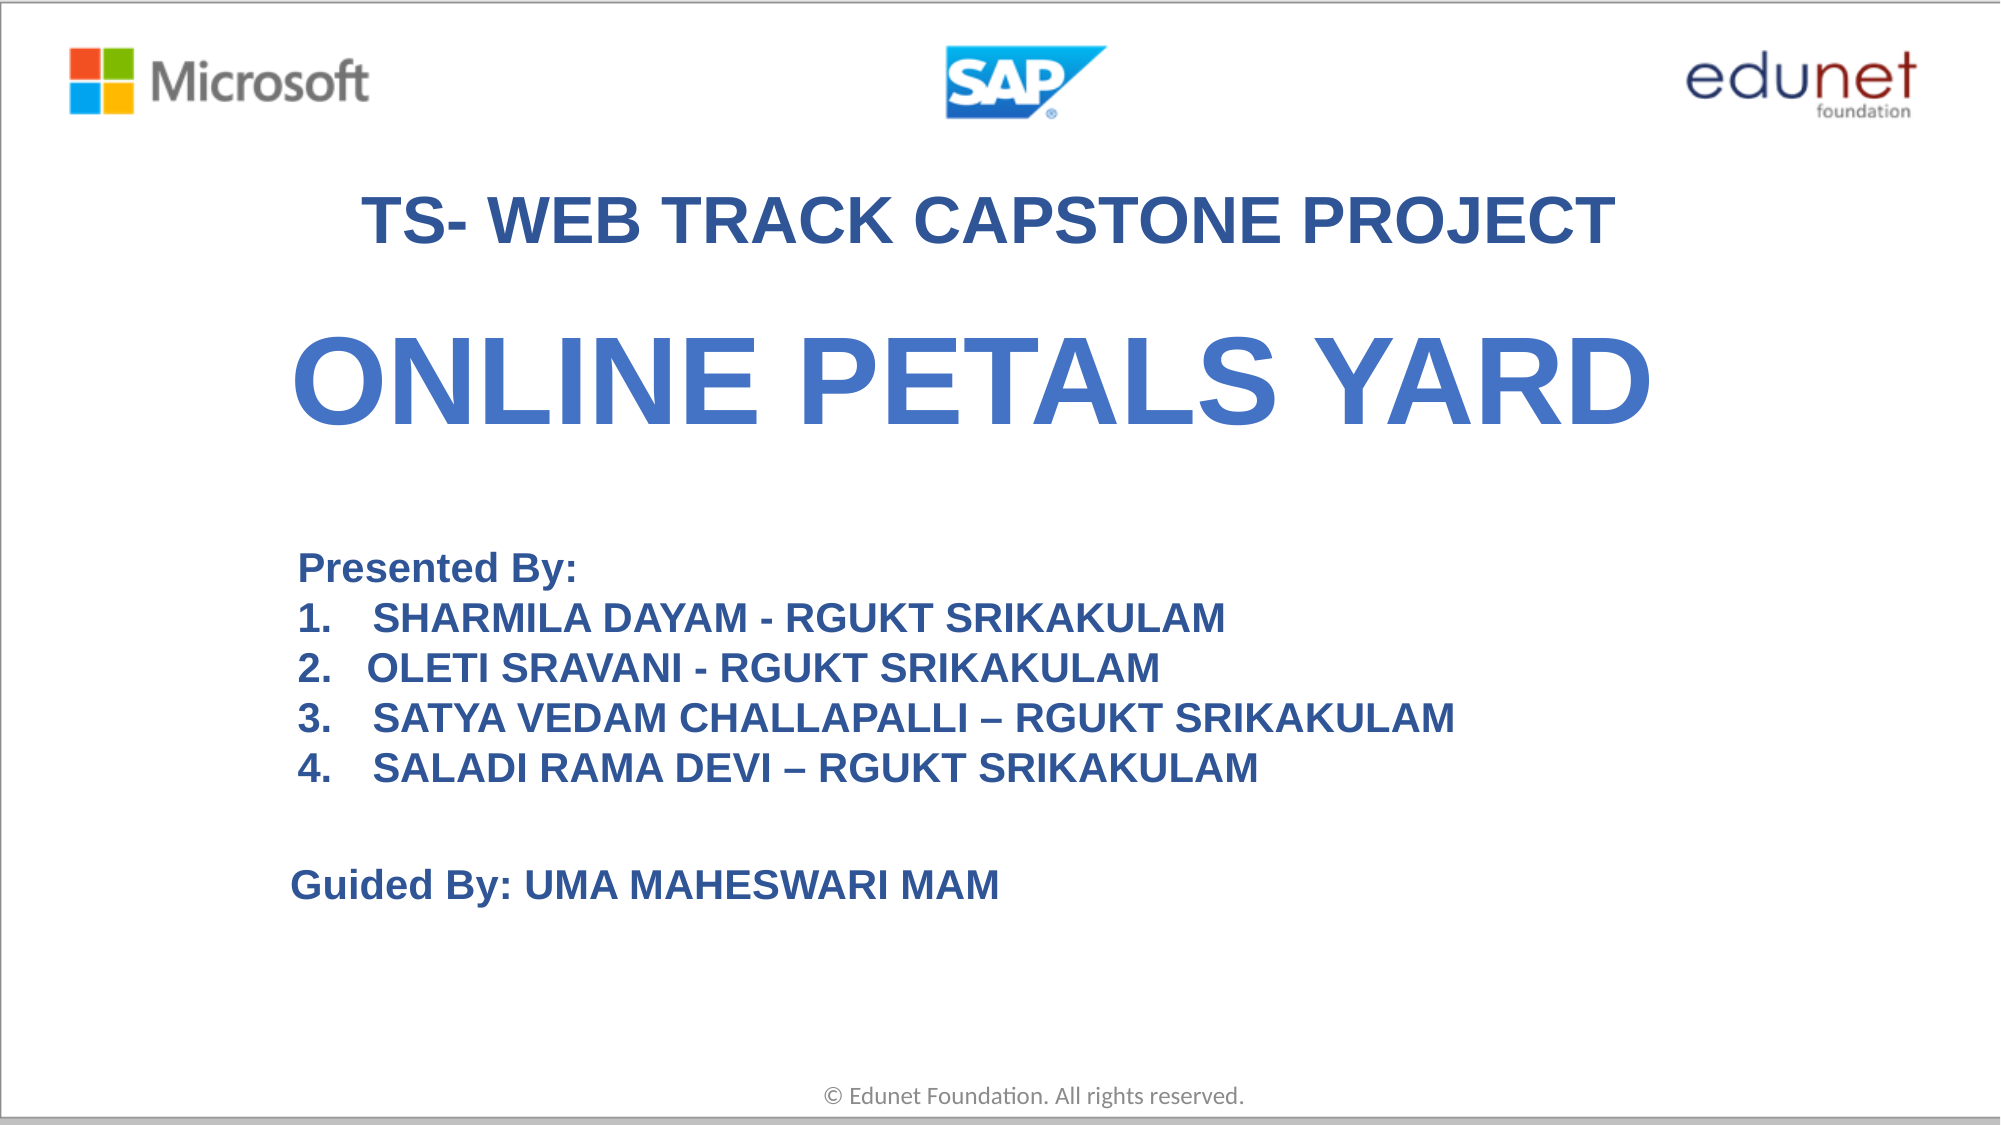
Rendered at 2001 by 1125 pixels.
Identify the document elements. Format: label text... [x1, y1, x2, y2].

text_box Presented By: SHARMILA DAYAM - RGUKT SRIKAKULAM 2. OLETI SRAVANI - RGUKT SRIKAKULAM SATYA VEDAM CHALLAPALLI – RGUKT SRIKAKULAM SALADI RAMA DEVI – RGUKT SRIKAKULAM [282, 533, 1726, 849]
text_box Guided By: UMA MAHESWARI MAM [275, 850, 1631, 916]
text_box TS- WEB TRACK CAPSTONE PROJECT [0, 169, 2000, 265]
title ONLINE PETALS YARD [222, 298, 1723, 460]
footer © Edunet Foundation. All rights reserved. [696, 1065, 1372, 1125]
picture [0, 0, 2001, 1125]
